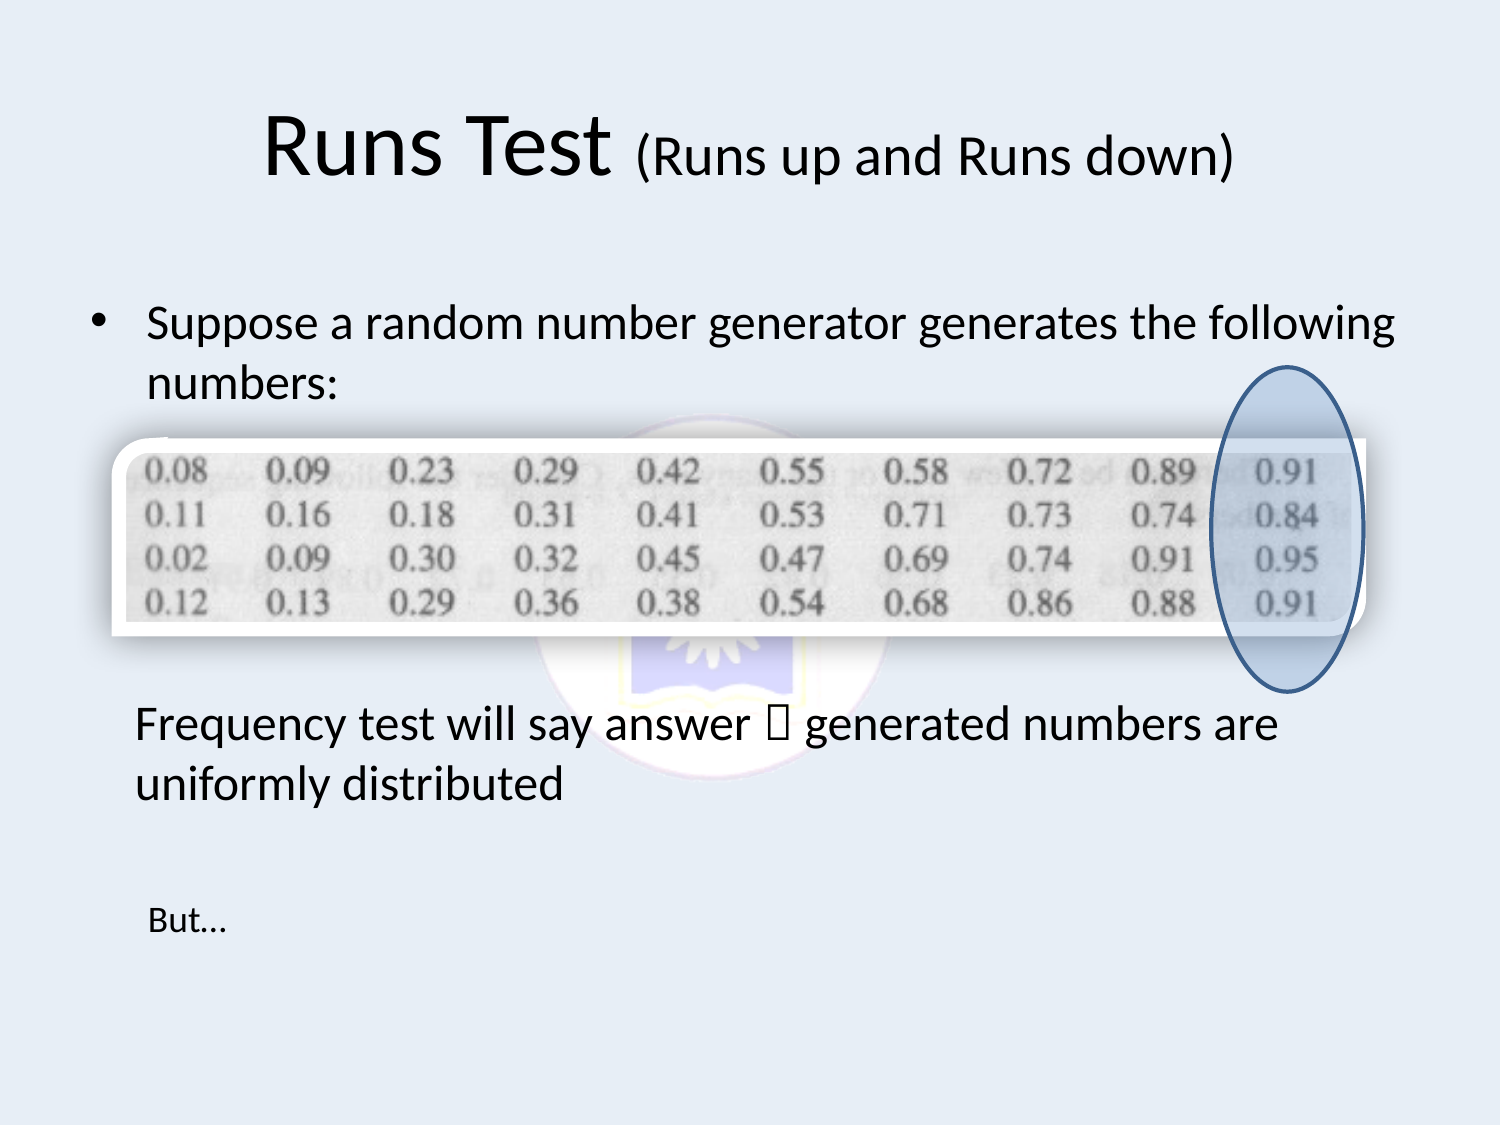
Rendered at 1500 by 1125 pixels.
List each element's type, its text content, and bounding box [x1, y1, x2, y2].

text_box But… [133, 887, 242, 948]
text_box [1228, 638, 1347, 682]
list Suppose a random number generator generates the following numbers: [75, 282, 1425, 419]
picture [118, 445, 1359, 630]
text_box [1220, 365, 1354, 443]
title Runs Test (Runs up and Runs down) [75, 45, 1425, 233]
text_box Frequency test will say answer  generated numbers are uniformly distributed [120, 682, 1388, 818]
